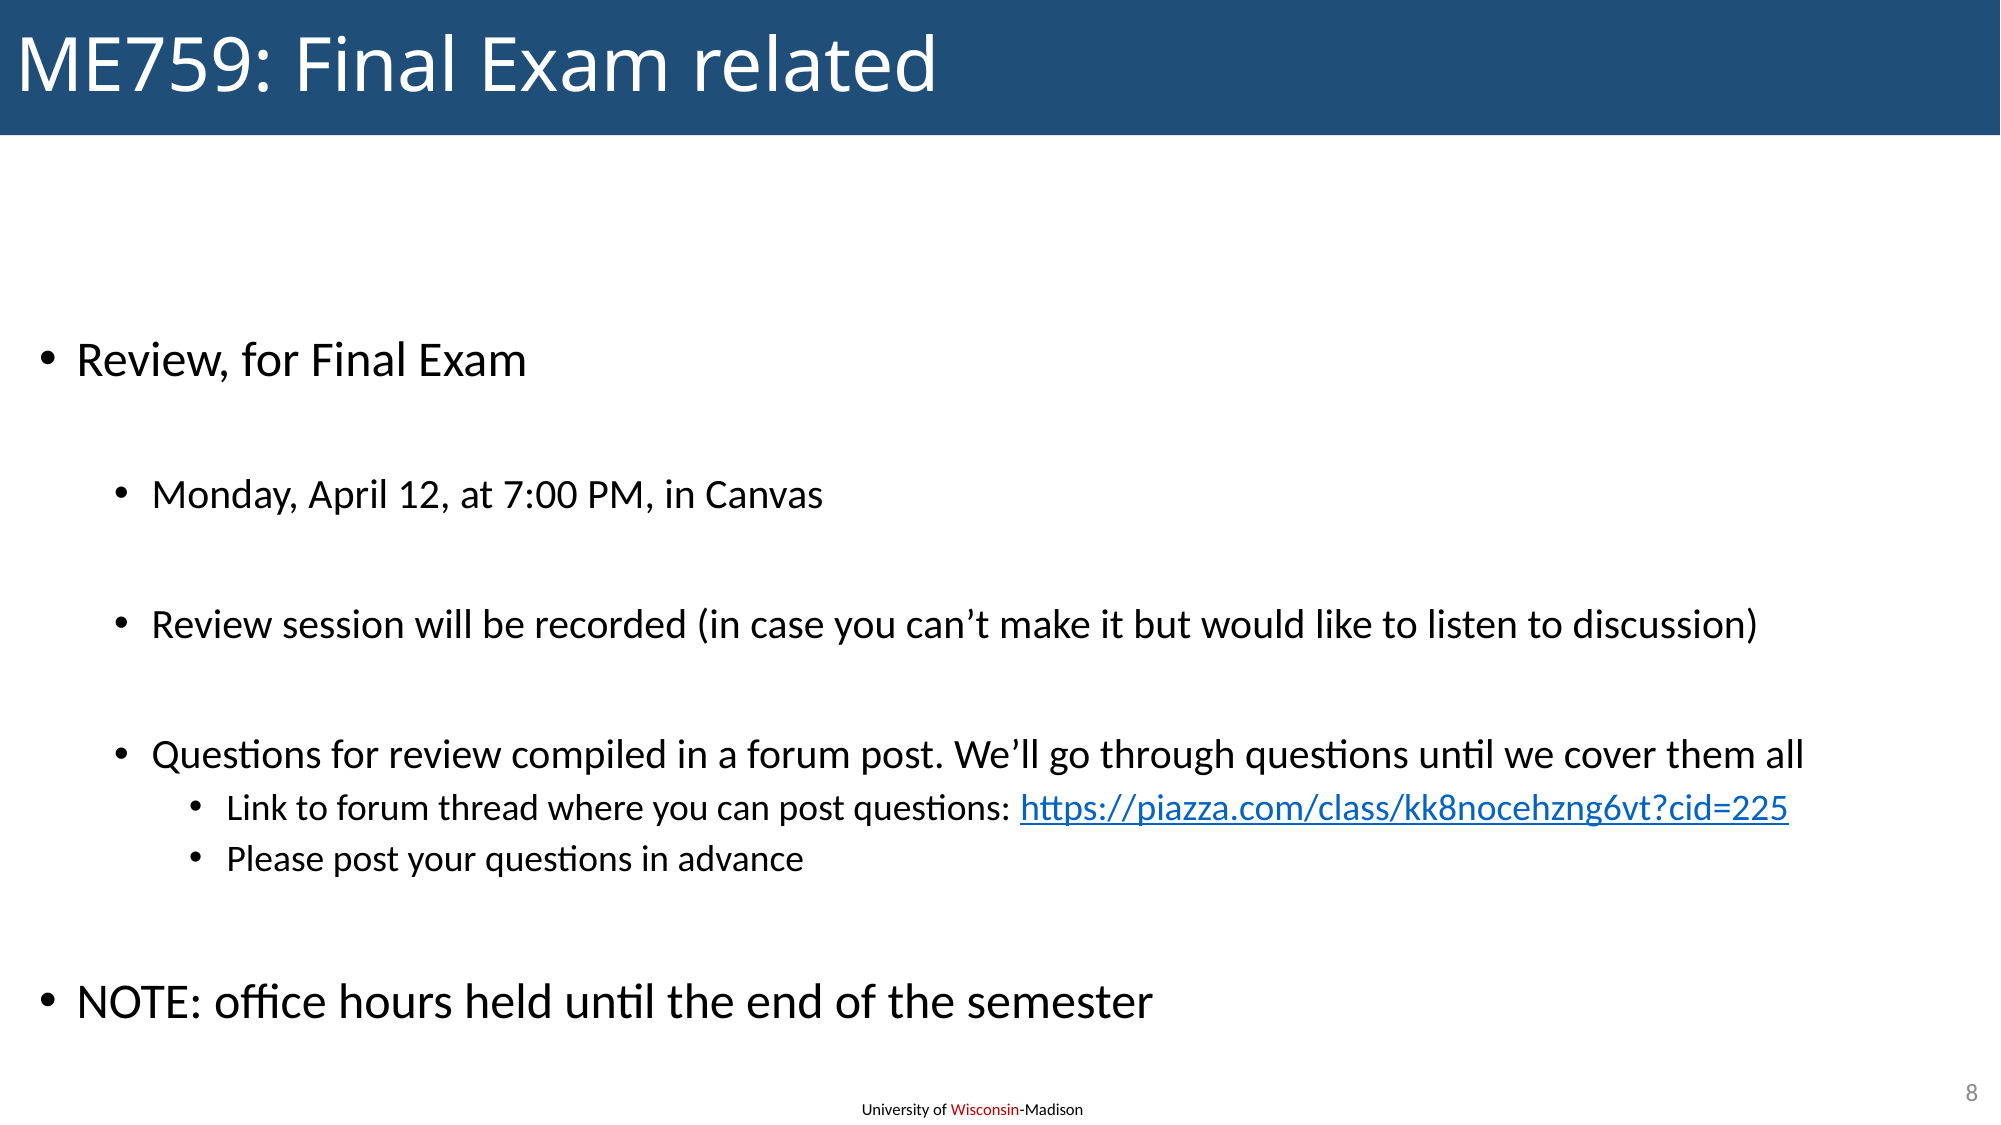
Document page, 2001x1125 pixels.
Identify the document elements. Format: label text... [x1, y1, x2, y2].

slide_number 8 [1879, 1069, 1994, 1114]
title ME759: Final Exam related [0, 0, 2000, 136]
list Review, for Final Exam Monday, April 12, at 7:00 PM, in Canvas Review session will be recorded (in case you can’t make it but would like to listen to discussion) Questions for review compiled in a forum post. We’ll go through questions until we cover them all Link to forum thread where you can post questions: https://piazza.com/class/kk8nocehzng6vt?cid=225 Please post your questions in advance NOTE: office hours held until the end of the semester [24, 245, 1987, 1055]
